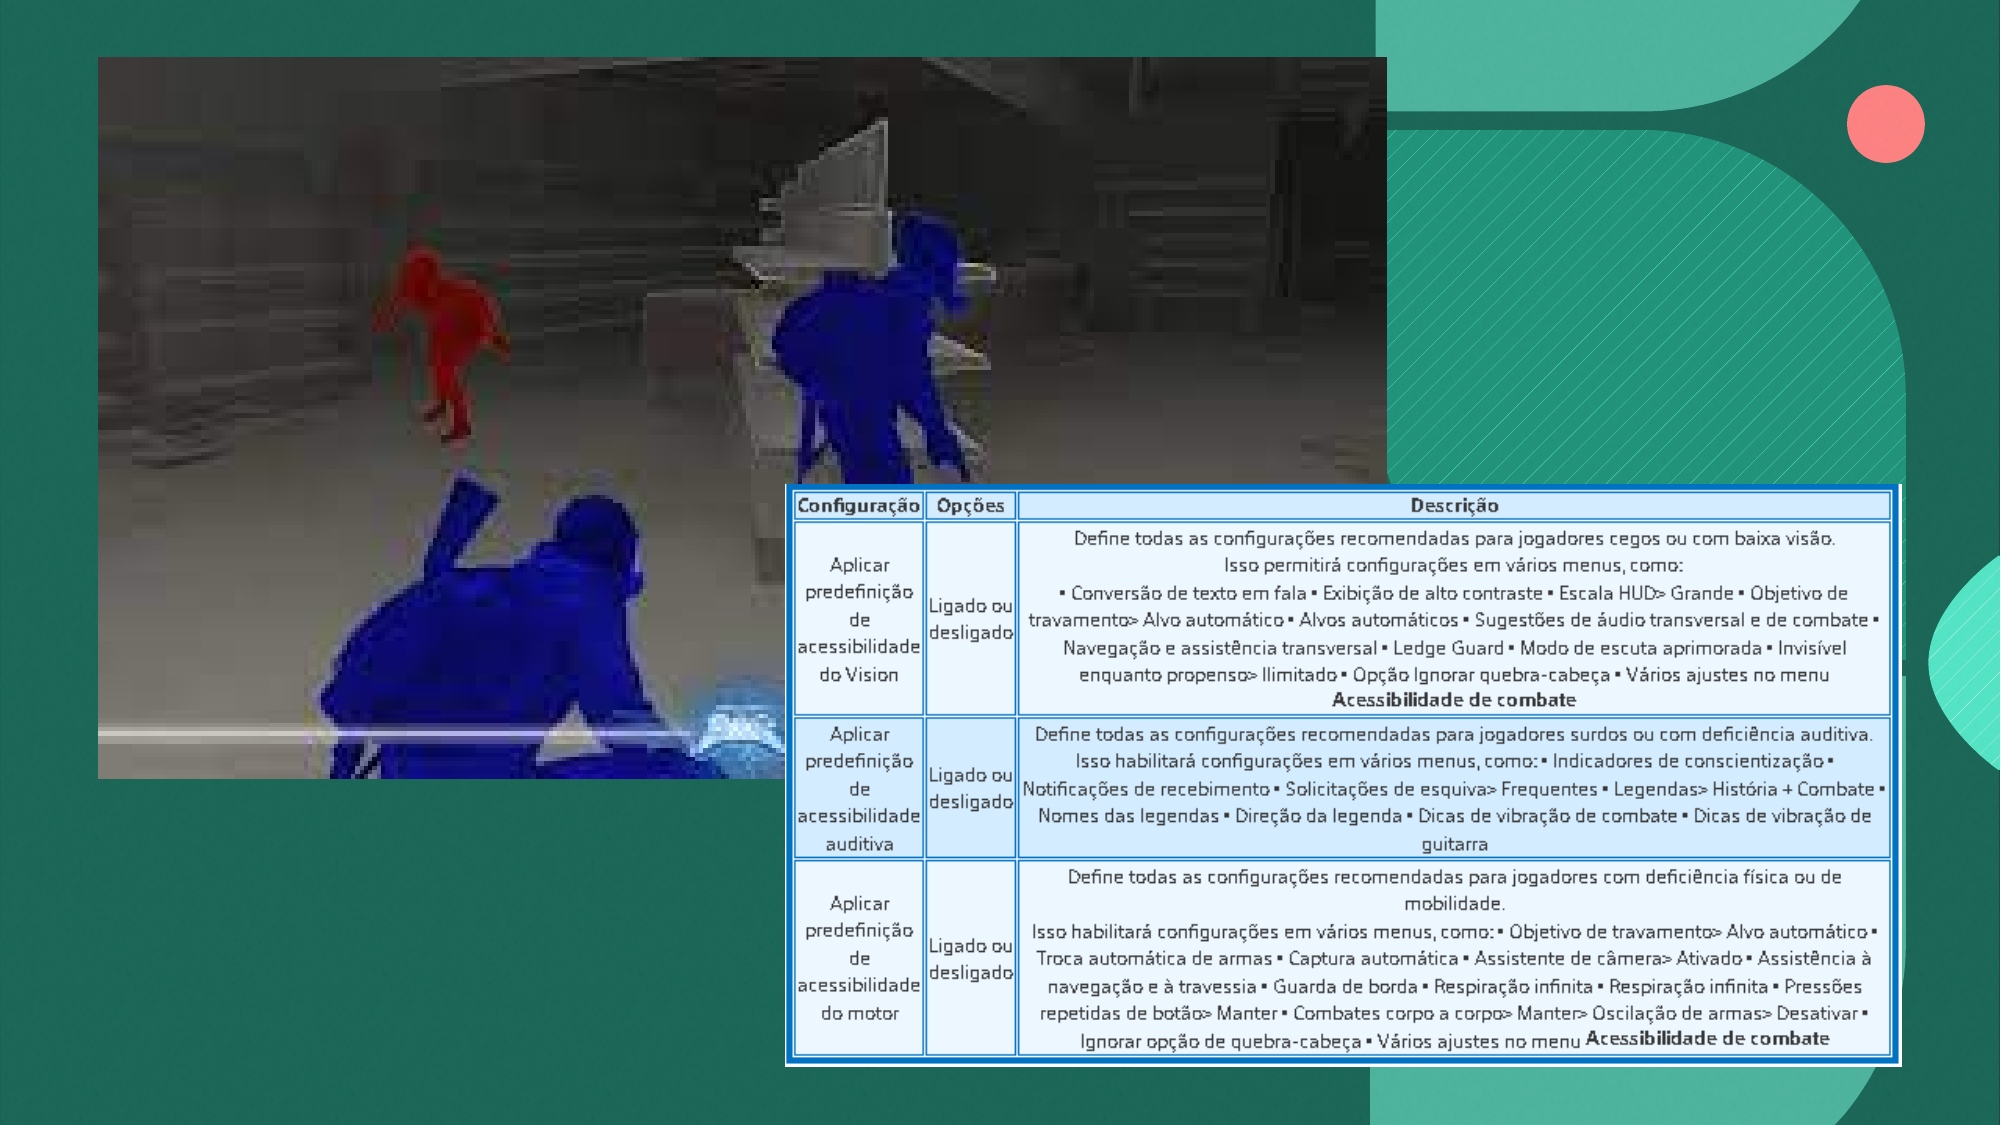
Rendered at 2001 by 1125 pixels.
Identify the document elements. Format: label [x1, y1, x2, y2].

picture [98, 57, 1902, 1067]
